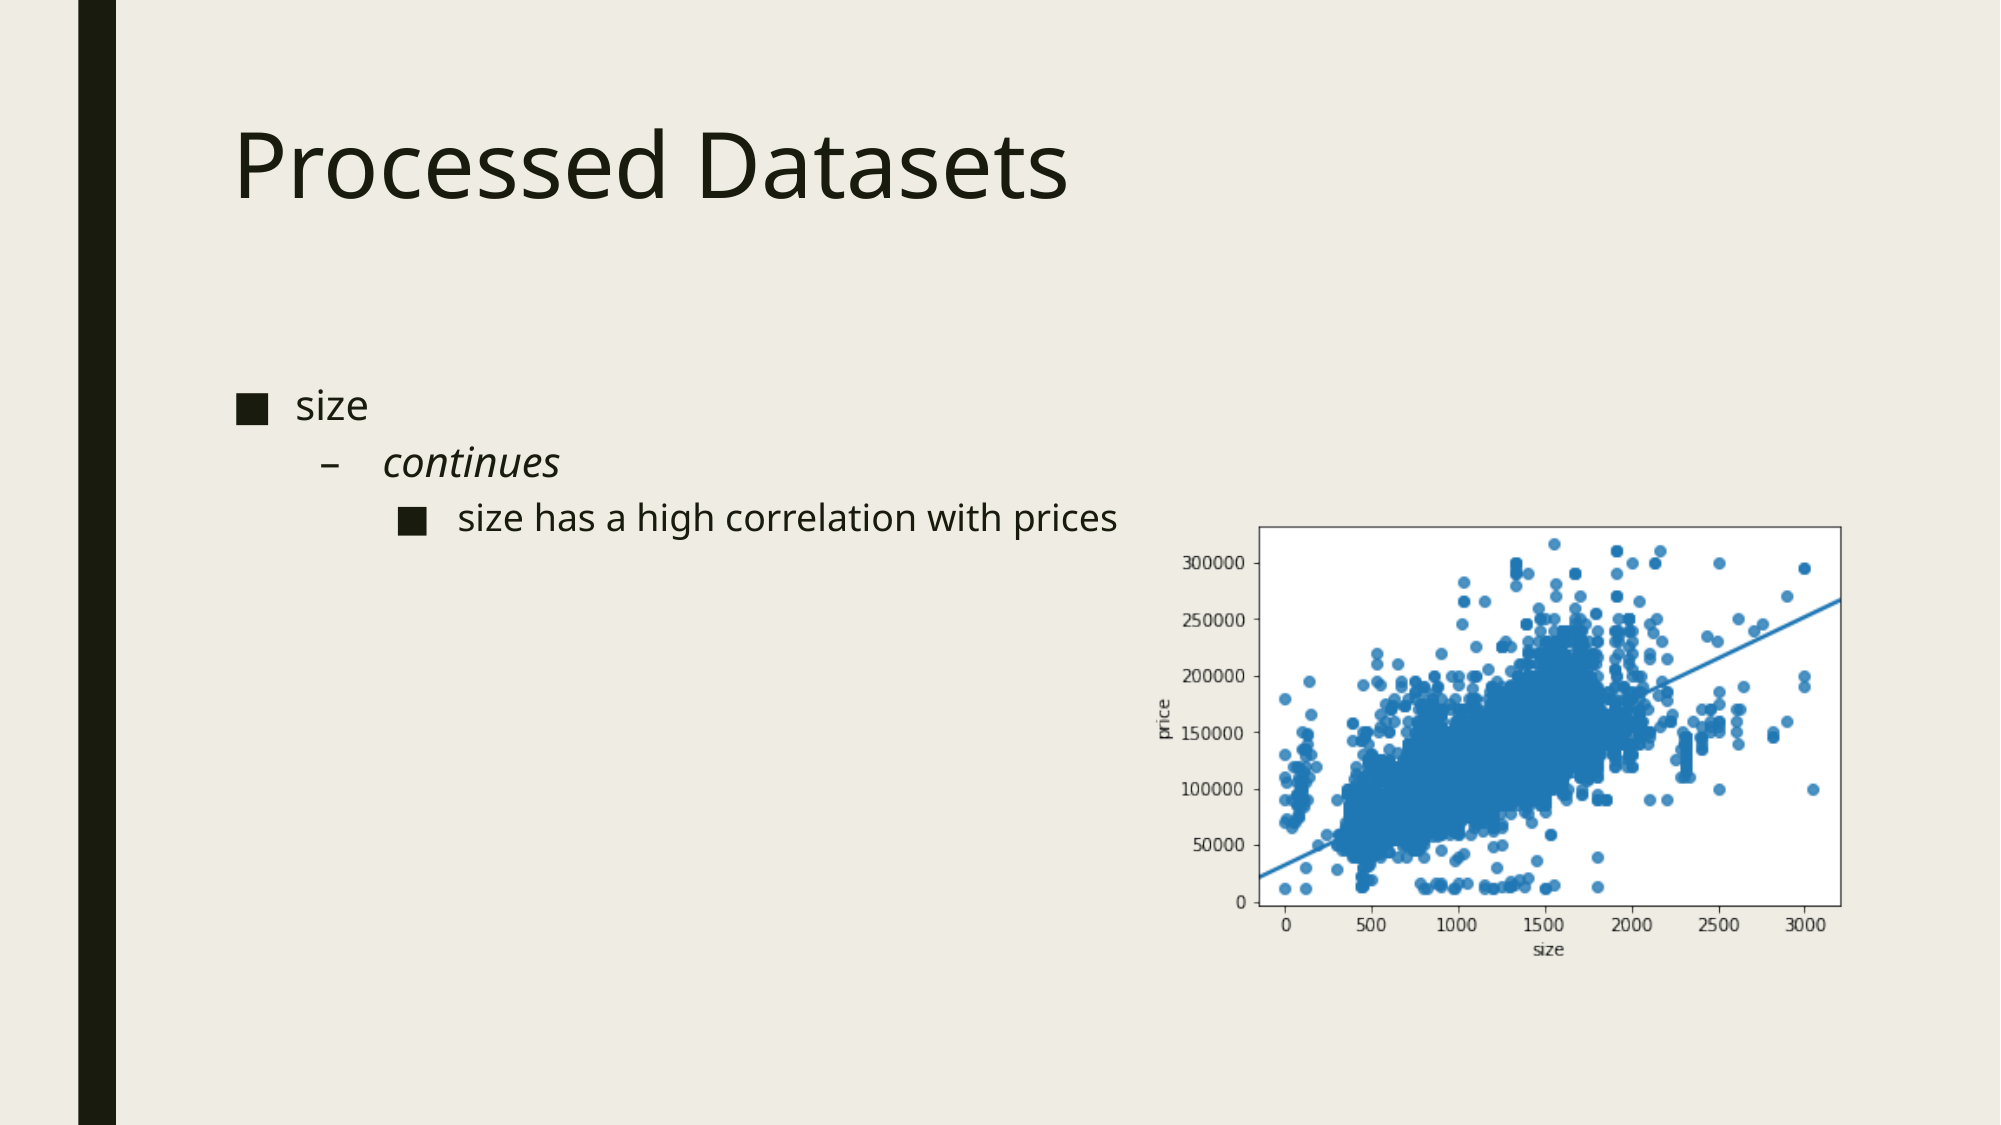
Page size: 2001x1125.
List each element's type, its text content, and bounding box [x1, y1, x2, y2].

title Processed Datasets [224, 111, 1801, 357]
picture [1143, 509, 1858, 972]
list size continues size has a high correlation with prices [224, 374, 1801, 963]
